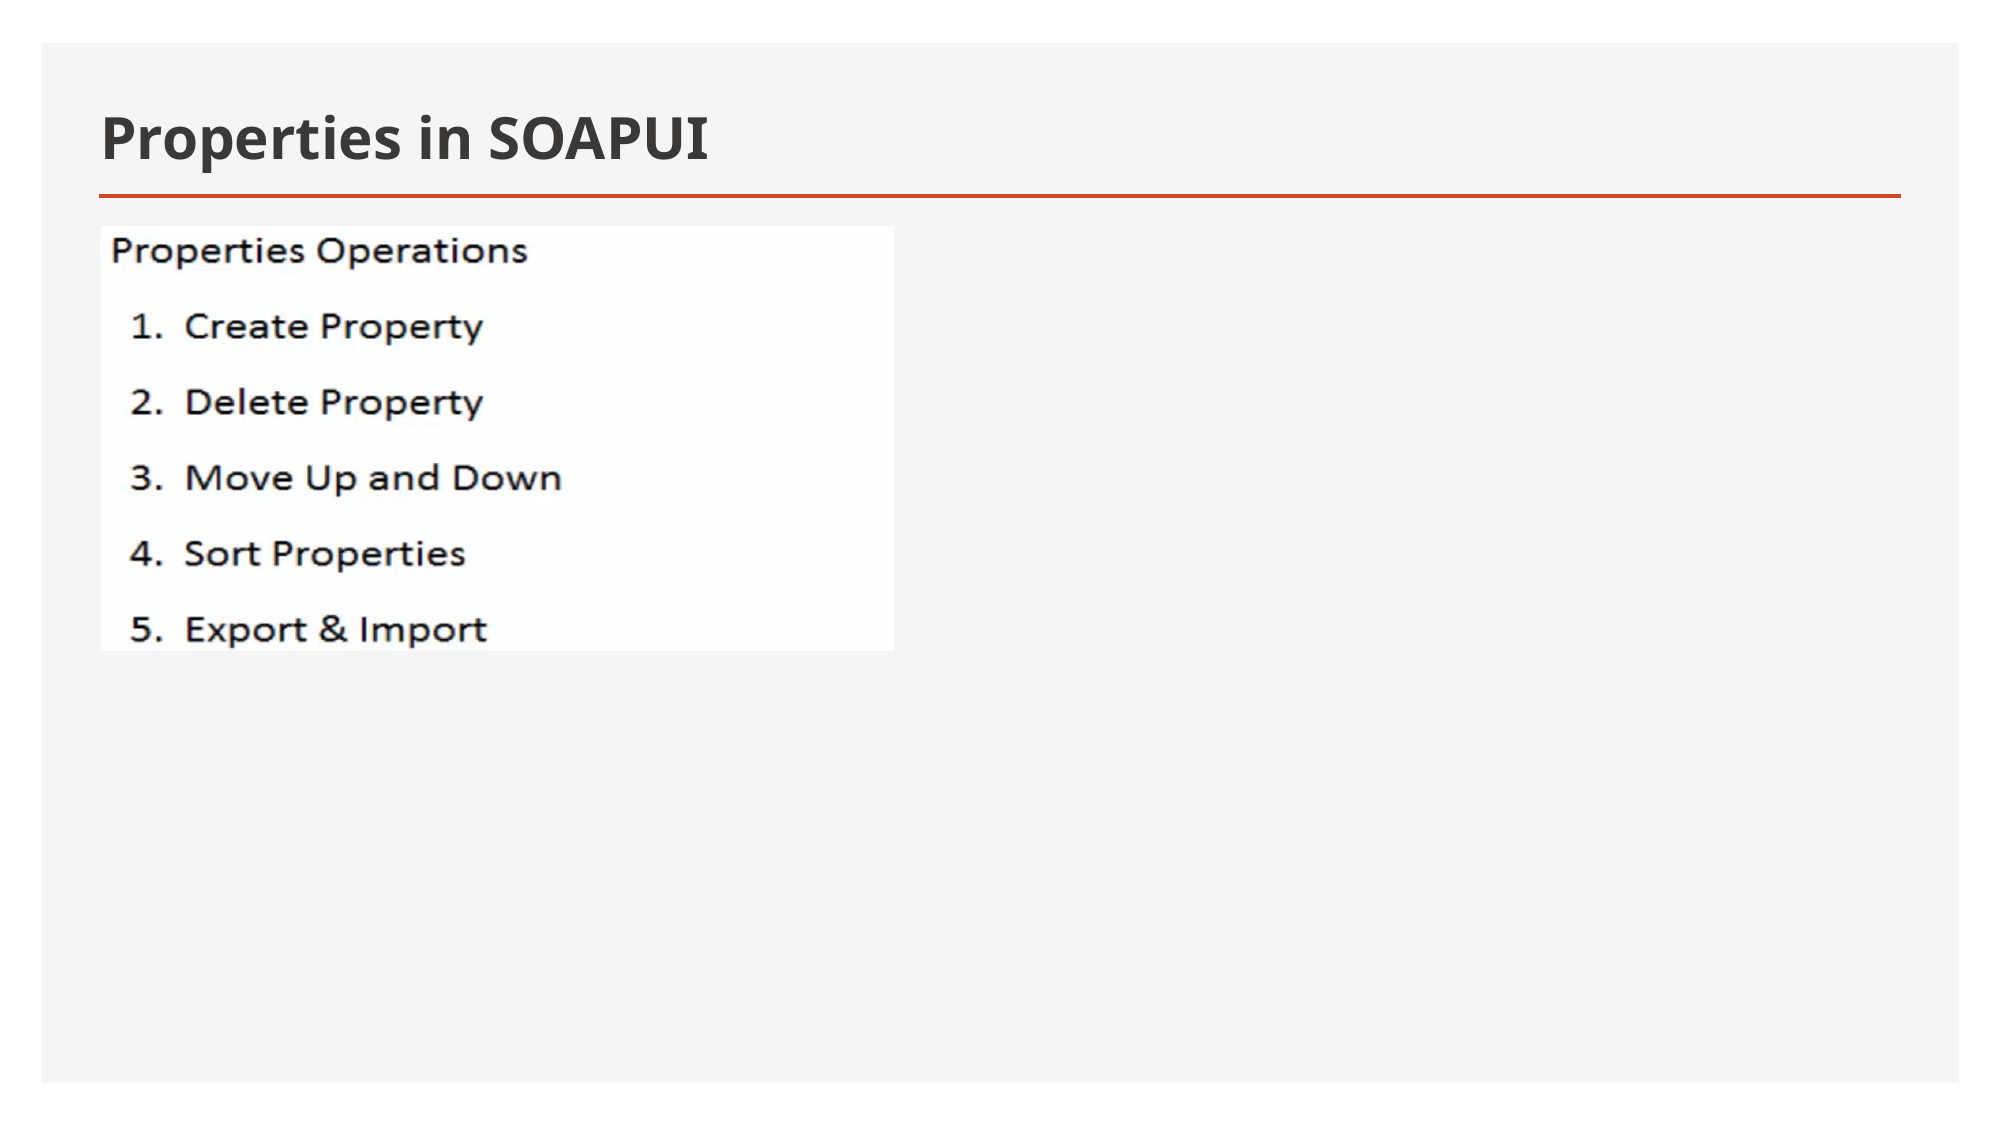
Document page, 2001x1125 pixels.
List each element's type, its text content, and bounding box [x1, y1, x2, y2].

title Properties in SOAPUI [85, 73, 1214, 179]
picture [100, 226, 895, 651]
